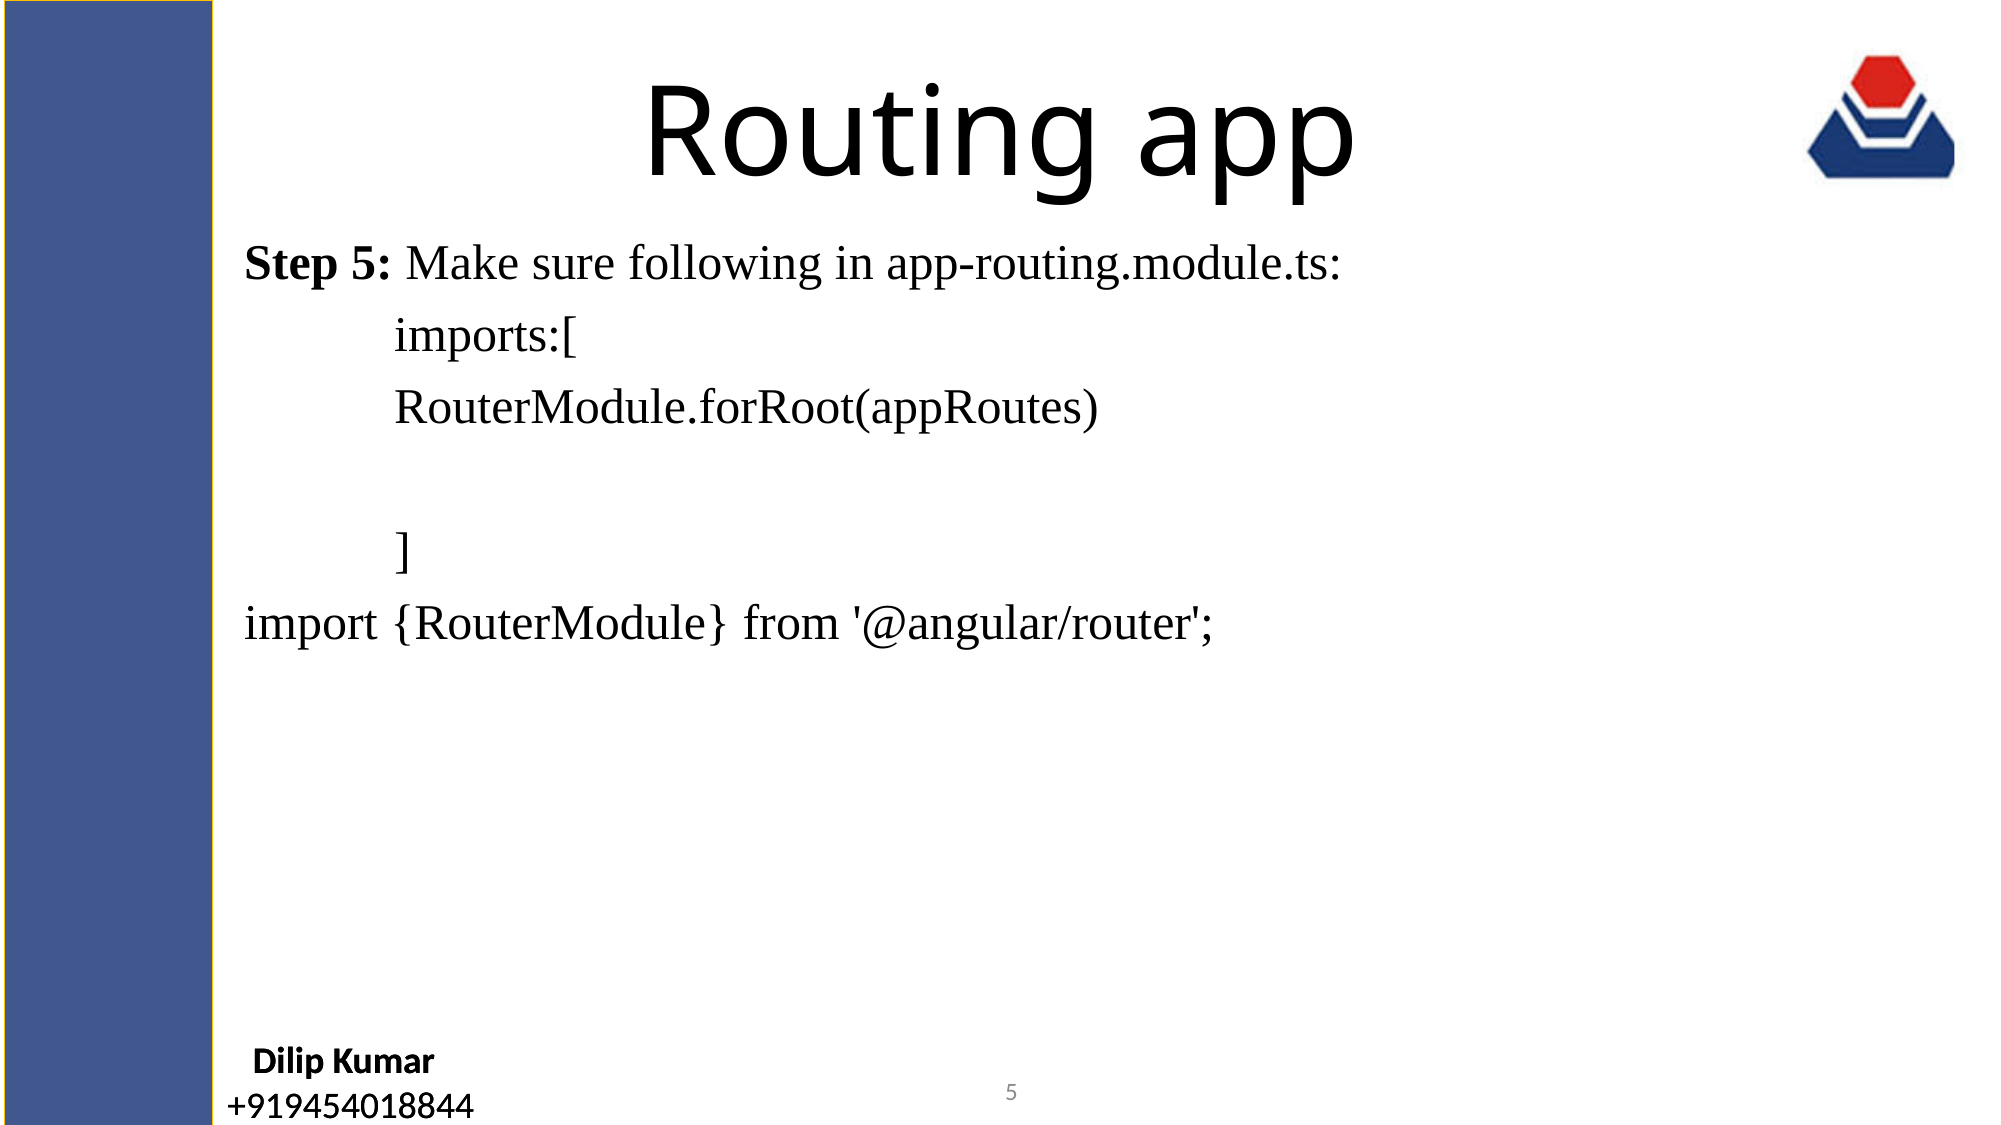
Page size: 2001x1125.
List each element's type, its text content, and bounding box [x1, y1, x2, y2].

slide_number 5 [967, 1060, 1033, 1120]
title Routing app [0, 1, 2000, 211]
subtitle Step 5: Make sure following in app-routing.module.ts: imports:[ RouterModule.forRoot(appRoutes) ] import {RouterModule} from '@angular/router'; [208, 210, 2000, 1089]
